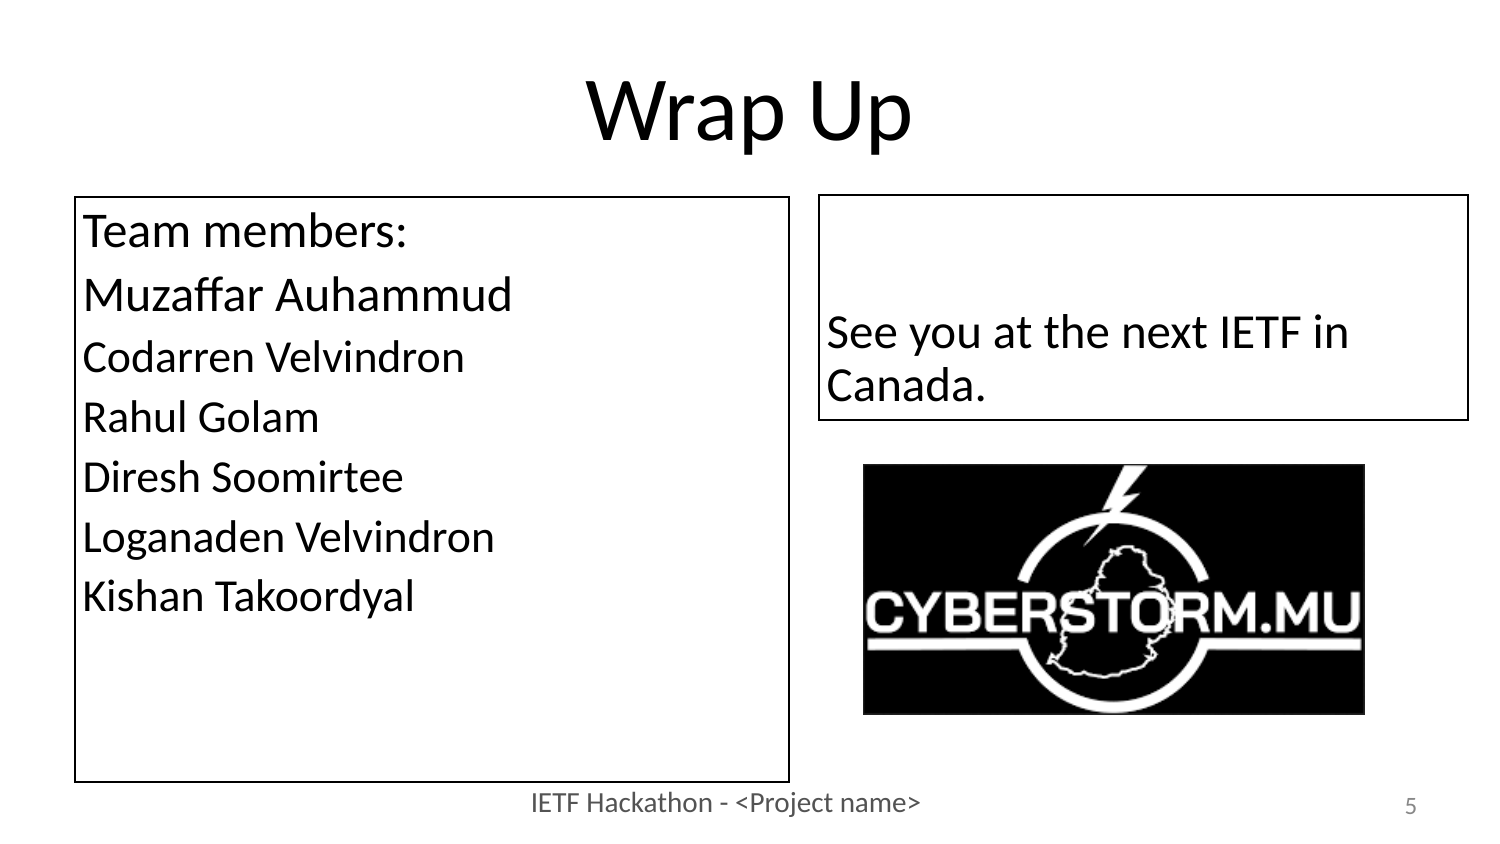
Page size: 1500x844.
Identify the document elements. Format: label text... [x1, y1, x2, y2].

picture [863, 464, 1366, 716]
text_box See you at the next IETF in Canada. [819, 194, 1468, 420]
text_box Team members: Muzaffar Auhammud Codarren Velvindron Rahul Golam Diresh Soomirtee Loganaden Velvindron Kishan Takoordyal [75, 196, 789, 782]
text_box Wrap Up [74, 33, 1425, 175]
text_box 1 [1394, 782, 1425, 827]
